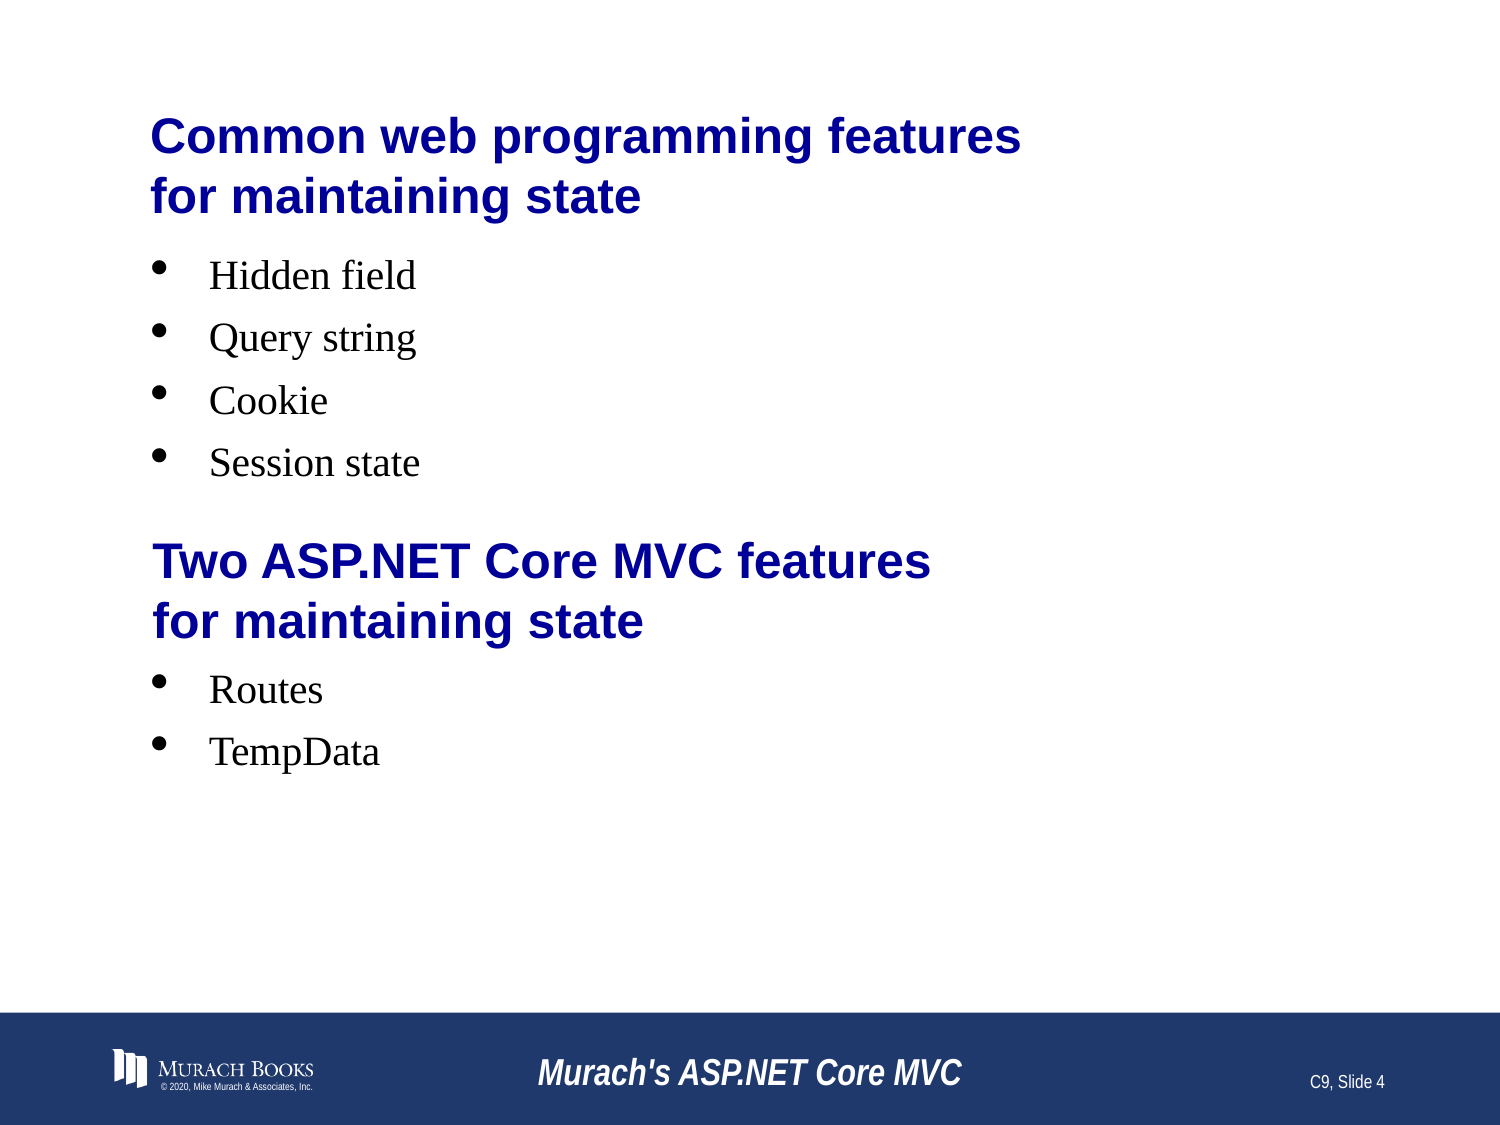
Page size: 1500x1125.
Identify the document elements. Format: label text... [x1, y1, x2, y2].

slide_number Murach's ASP.NET Core MVC [463, 1025, 1050, 1100]
footer © 2020, Mike Murach & Associates, Inc. [12, 1025, 463, 1100]
slide_number C9, Slide 4 [1087, 1025, 1400, 1100]
title Common web programming features for maintaining state [150, 102, 1350, 224]
list Hidden field Query string Cookie Session state Two ASP.NET Core MVC features for maintaining state Routes TempData [137, 239, 1350, 978]
